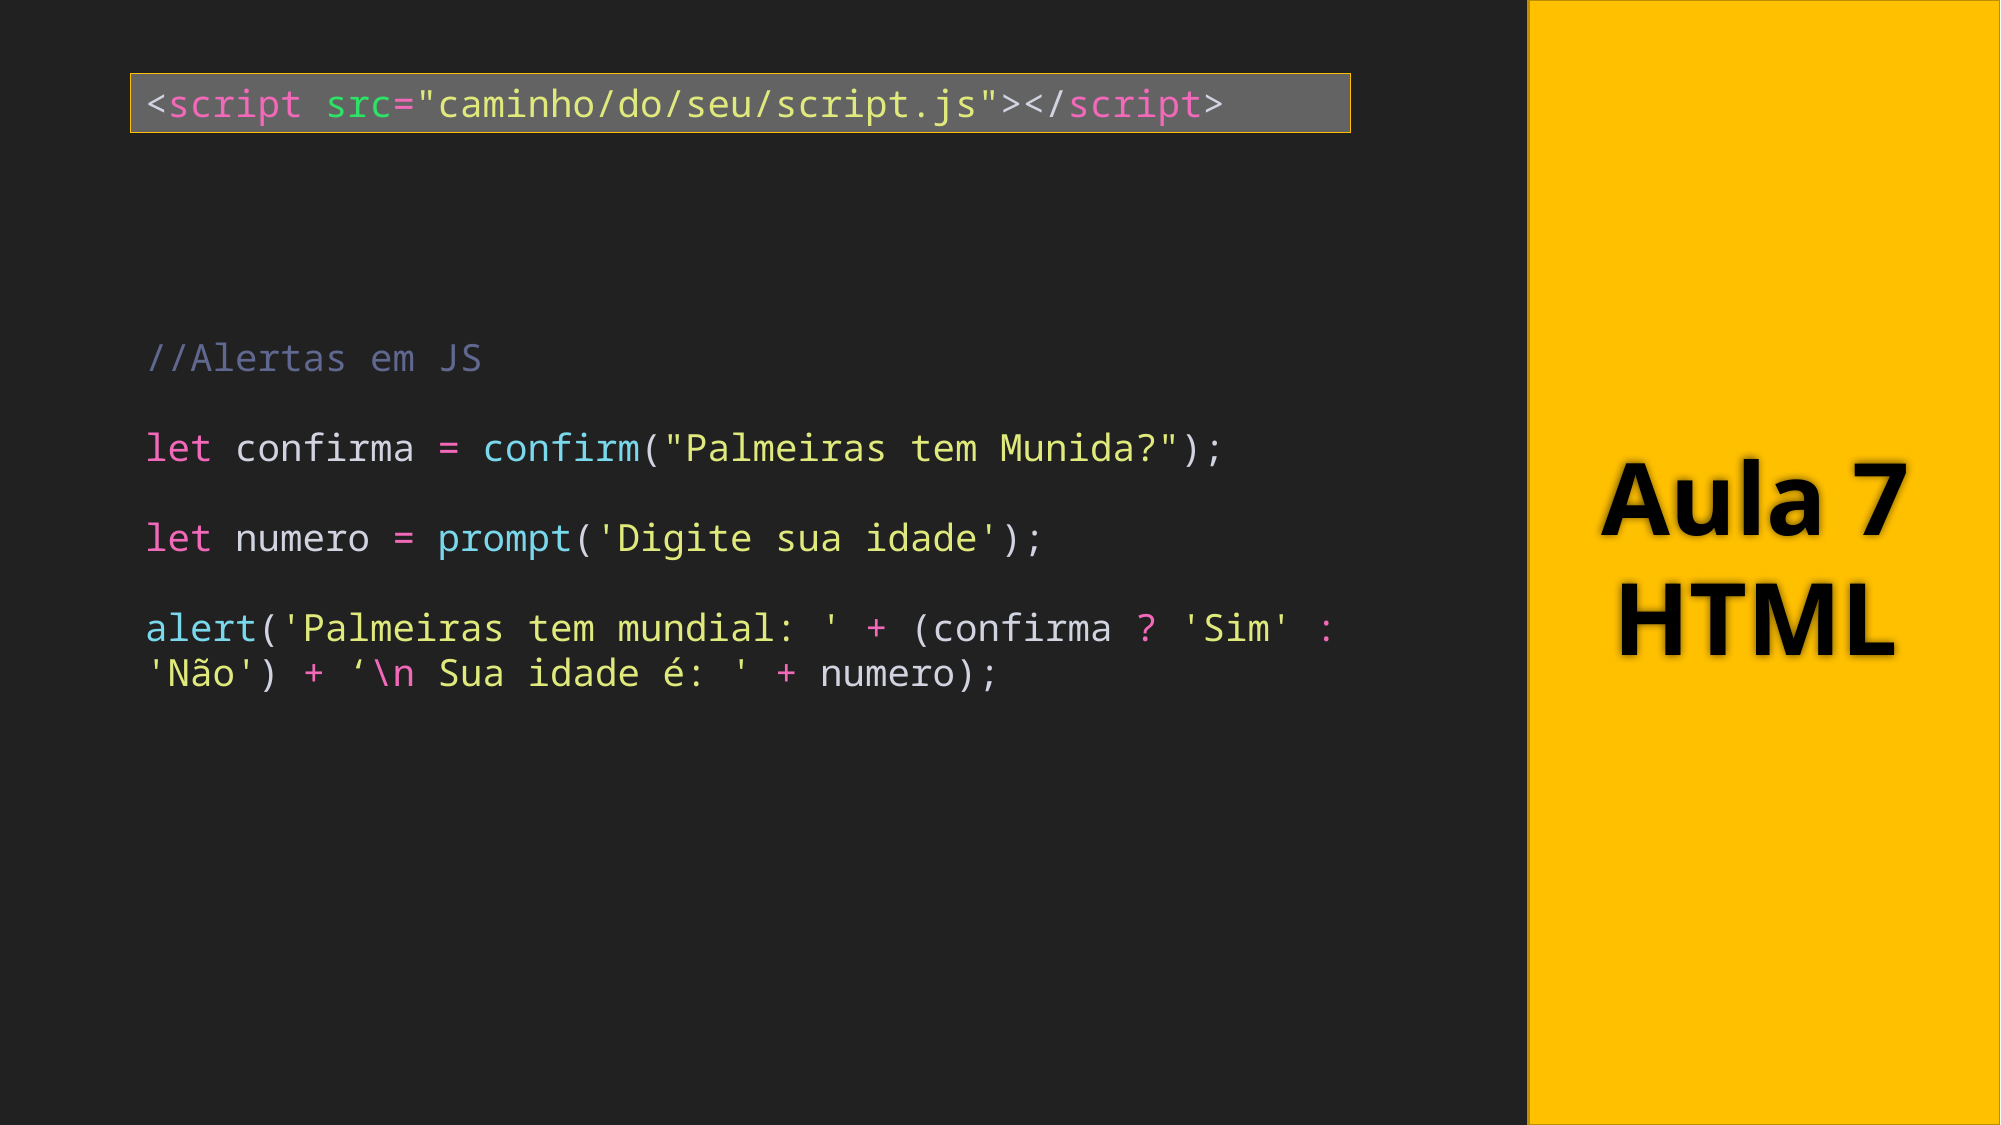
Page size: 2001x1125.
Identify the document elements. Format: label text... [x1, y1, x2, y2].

text_box <script src="caminho/do/seu/script.js"></script> [130, 73, 1351, 133]
title Aula 7 HTML [1567, 442, 1945, 683]
text_box //Alertas em JS let confirma = confirm("Palmeiras tem Munida?"); let numero = prompt('Digite sua idade'); alert('Palmeiras tem mundial: ' + (confirma ? 'Sim' : 'Não') + ‘\n Sua idade é: ' + numero); [130, 326, 1423, 702]
text_box [1527, 0, 2000, 1125]
